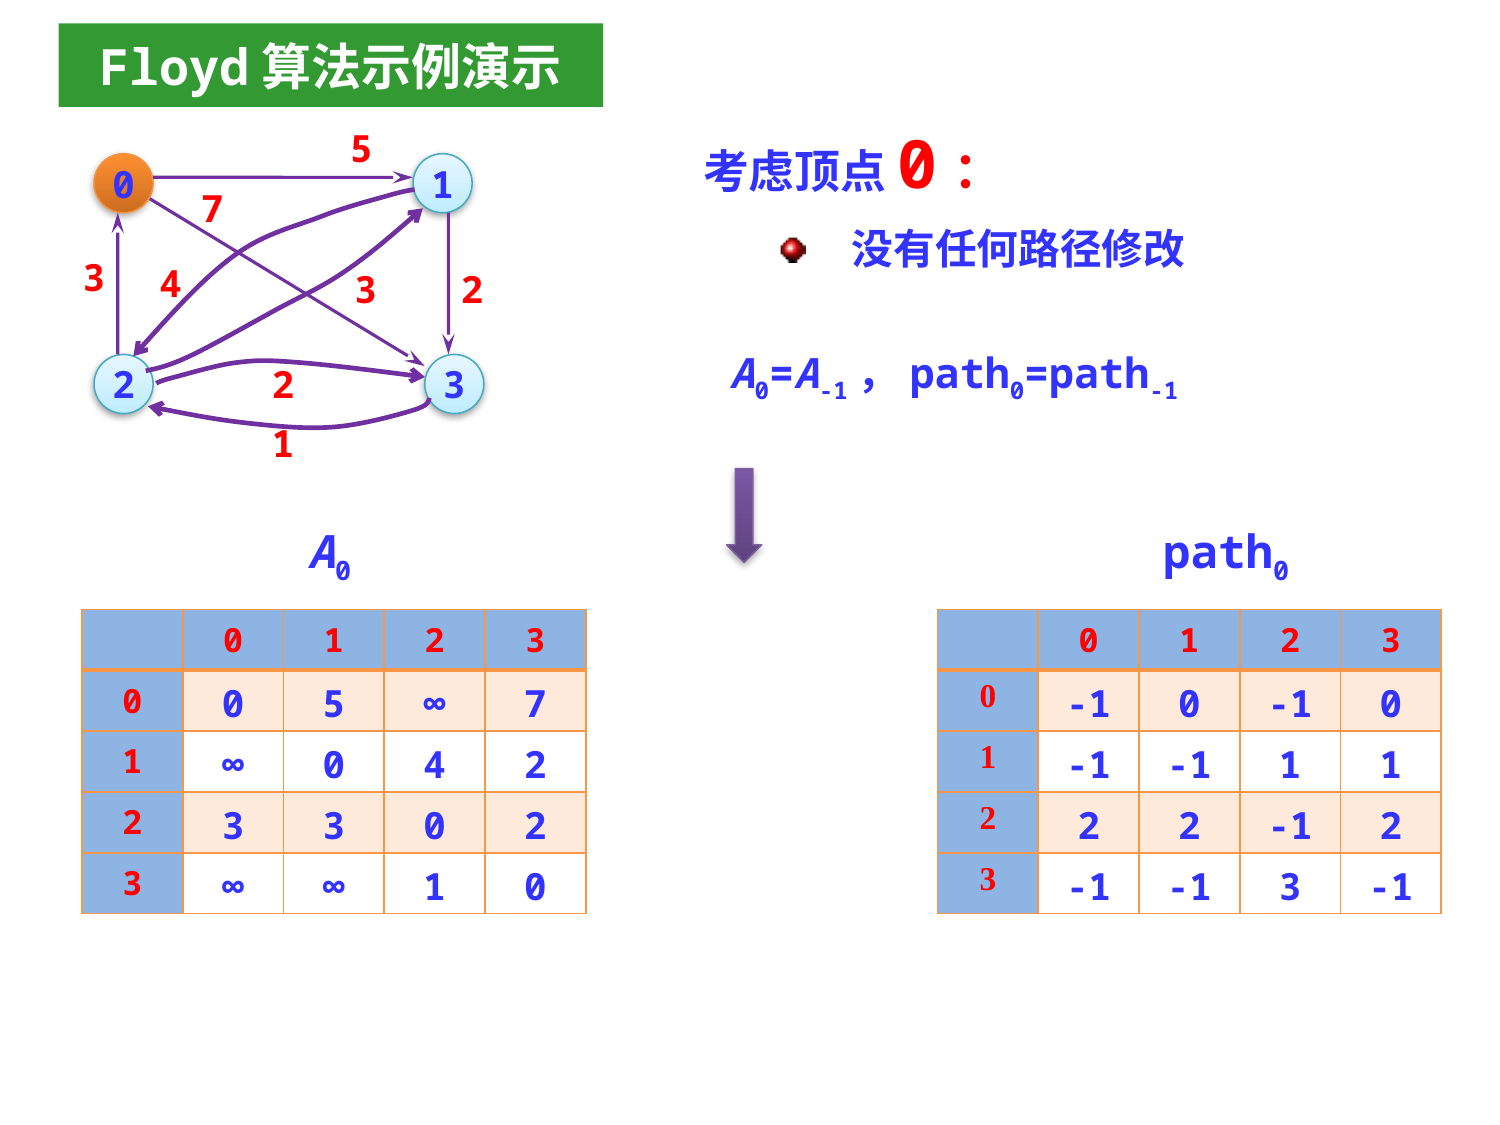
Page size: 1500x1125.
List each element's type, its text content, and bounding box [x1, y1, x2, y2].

table_header [83, 610, 182, 668]
table_cell ∞ [184, 732, 283, 791]
table_header [938, 610, 1037, 668]
table_cell -1 [1341, 854, 1440, 913]
picture [776, 233, 806, 263]
table_cell ∞ [385, 672, 484, 730]
table_cell -1 [1241, 672, 1340, 730]
table_header 1 [284, 610, 383, 668]
table_cell 5 [284, 672, 383, 730]
table_header 3 [1341, 610, 1440, 668]
table_cell -1 [1140, 854, 1239, 913]
table_cell 0 [385, 793, 484, 852]
table_header 0 [1039, 610, 1138, 668]
table_cell 2 [1039, 793, 1138, 852]
table_header 1 [1140, 610, 1239, 668]
table_cell 4 [385, 732, 484, 791]
table_cell -1 [1039, 854, 1138, 913]
text_box A0 [292, 515, 399, 593]
table_cell 1 [938, 732, 1037, 791]
table_header 3 [486, 610, 585, 668]
table_cell -1 [1140, 732, 1239, 791]
table_header 0 [184, 610, 283, 668]
text_box [725, 467, 763, 563]
table_cell 2 [938, 793, 1037, 852]
table_cell 3 [83, 854, 182, 913]
text_box 没有任何路径修改 [761, 215, 1219, 281]
table_header 2 [1241, 610, 1340, 668]
table_cell 1 [1341, 732, 1440, 791]
table_cell ∞ [284, 854, 383, 913]
text_box A0=A-1，path0=path-1 [714, 339, 1254, 412]
table_cell 0 [486, 854, 585, 913]
table_cell -1 [1039, 672, 1138, 730]
table_cell 0 [1341, 672, 1440, 730]
table_cell 2 [1140, 793, 1239, 852]
table_cell 1 [83, 732, 182, 791]
table_cell ∞ [184, 854, 283, 913]
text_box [58, 153, 508, 473]
table_cell 2 [486, 732, 585, 791]
table_cell 0 [1140, 672, 1239, 730]
table_cell 1 [385, 854, 484, 913]
table_cell 3 [1241, 854, 1340, 913]
table_cell 7 [486, 672, 585, 730]
table_cell 0 [938, 672, 1037, 730]
table_header 2 [385, 610, 484, 668]
text_box Floyd算法示例演示 [58, 23, 604, 107]
table_cell 1 [1241, 732, 1340, 791]
table_cell -1 [1039, 732, 1138, 791]
text_box 考虑顶点0： [703, 121, 1037, 202]
text_box 5 [326, 117, 397, 152]
table_cell 3 [938, 854, 1037, 913]
table_cell 2 [486, 793, 585, 852]
table_cell 2 [83, 793, 182, 852]
table_cell 0 [284, 732, 383, 791]
table_cell 2 [1341, 793, 1440, 852]
table_cell 0 [184, 672, 283, 730]
table_cell 3 [284, 793, 383, 852]
text_box path0 [1148, 515, 1313, 593]
table_cell 3 [184, 793, 283, 852]
table_cell 0 [83, 672, 182, 730]
table_cell -1 [1241, 793, 1340, 852]
